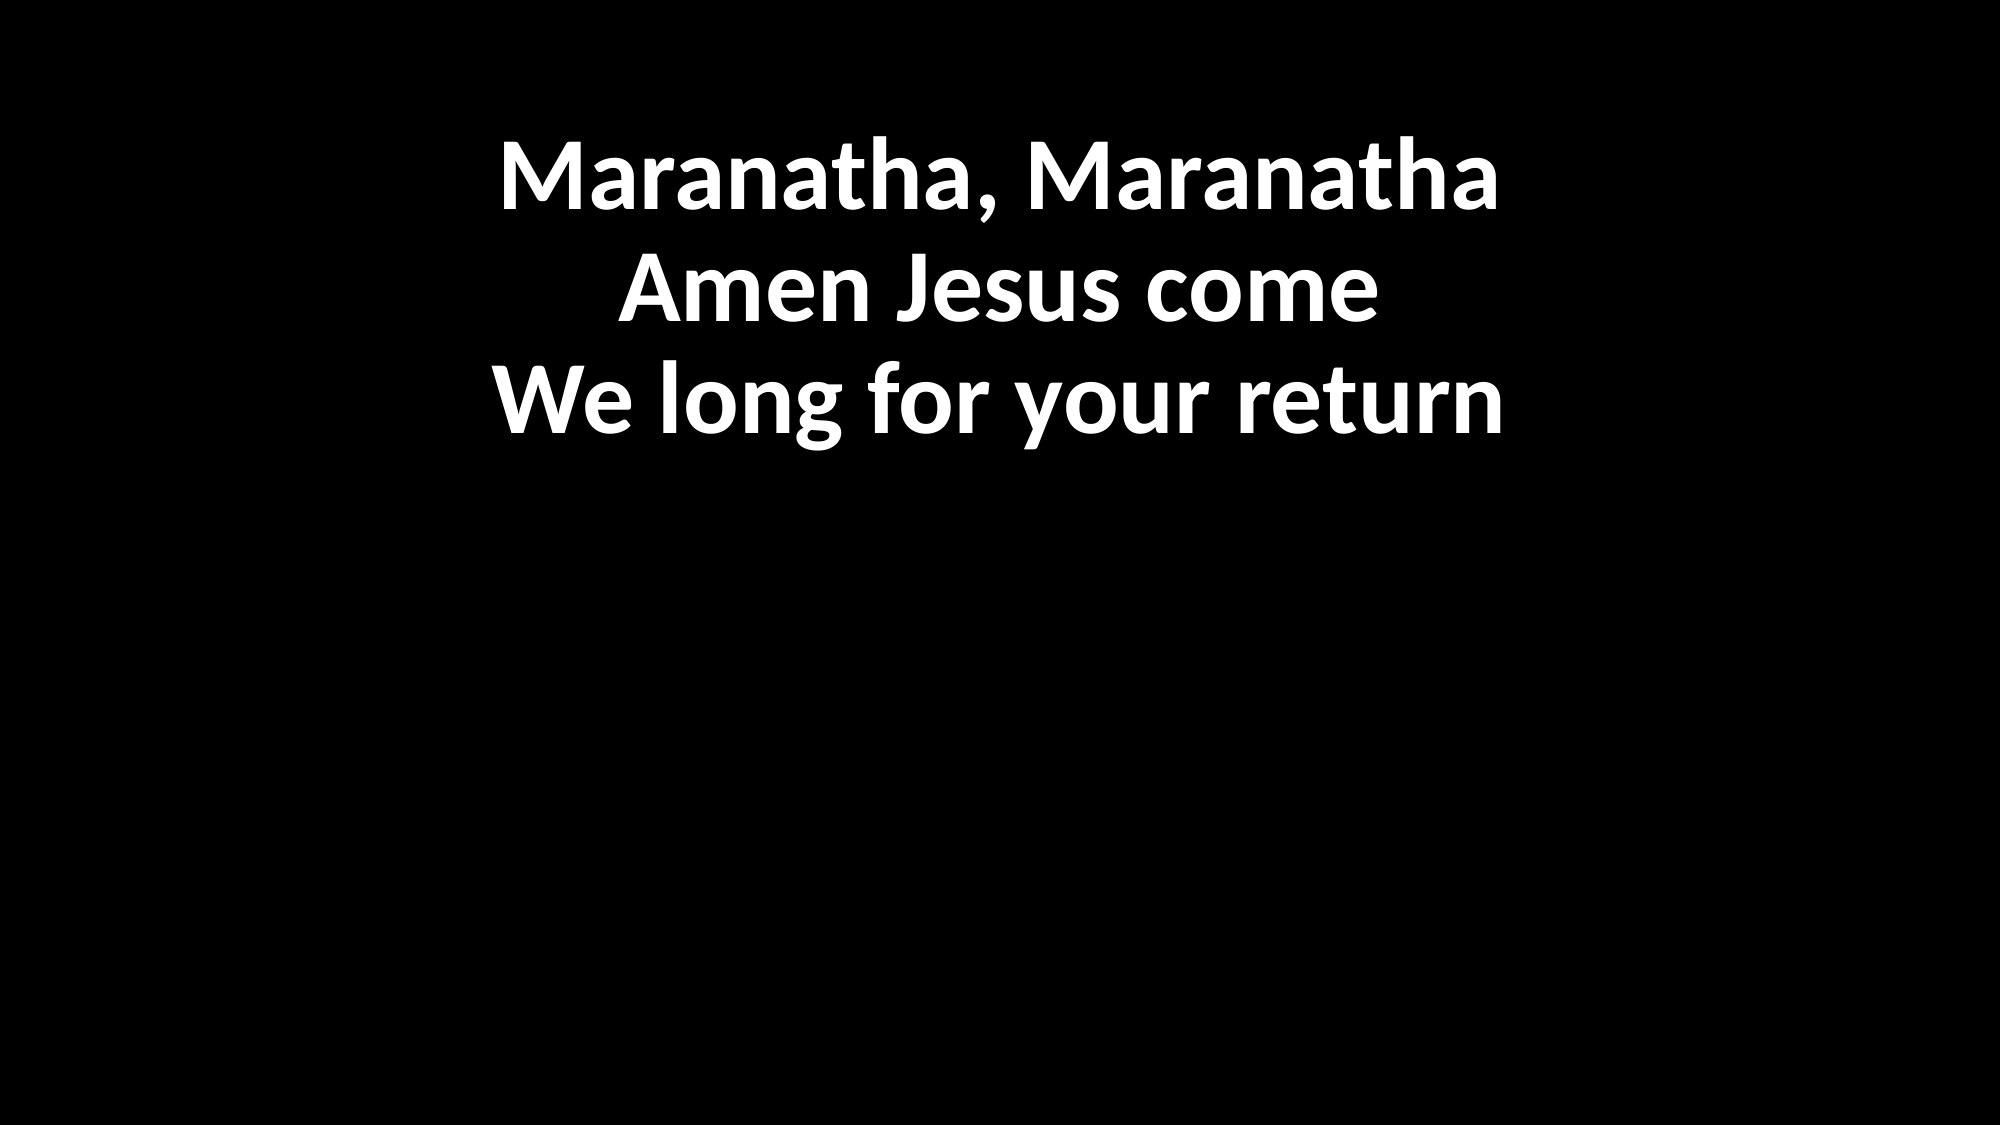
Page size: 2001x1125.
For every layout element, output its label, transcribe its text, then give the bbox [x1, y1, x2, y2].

list Maranatha, Maranatha Amen Jesus come We long for your return [0, 109, 2000, 464]
